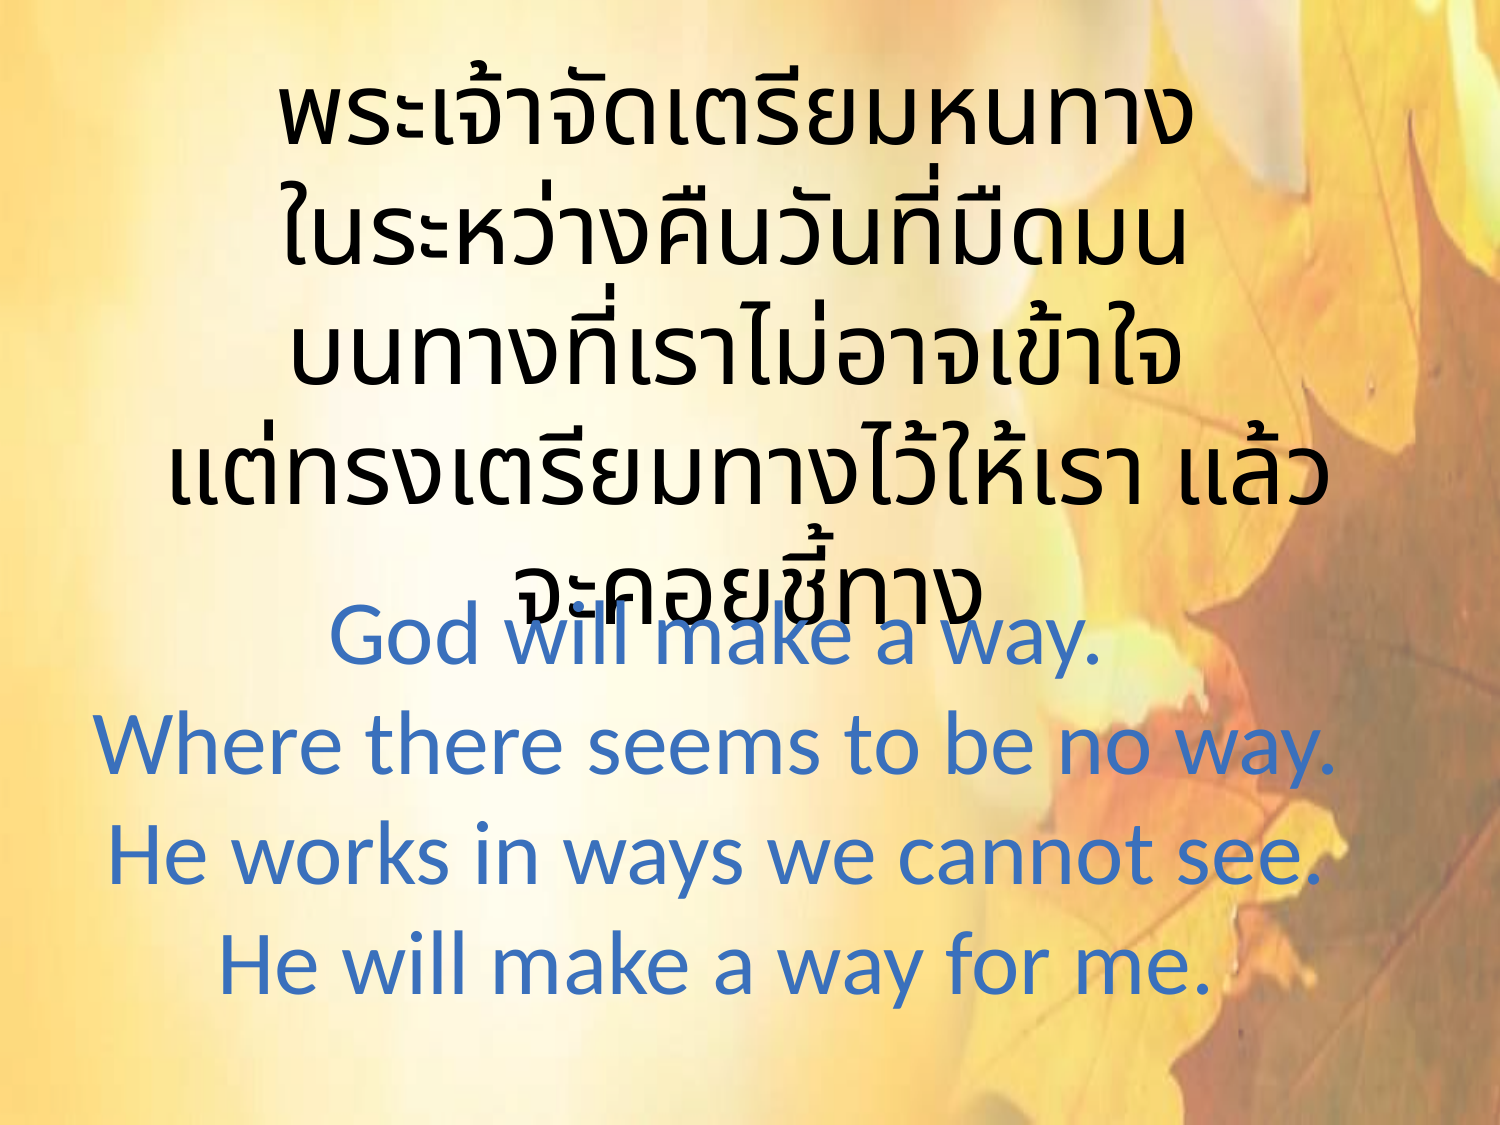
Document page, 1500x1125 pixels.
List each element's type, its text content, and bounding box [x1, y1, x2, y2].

text_box God will make a way. Where there seems to be no way. He works in ways we cannot see. He will make a way for me. [66, 565, 1389, 1020]
text_box พระเจ้าจัดเตรียมหนทาง ในระหว่างคืนวันที่มืดมน บนทางที่เราไม่อาจเข้าใจ แต่ทรงเตรียมทางไว้ให้เรา แล้วจะคอยชี้ทาง [112, 37, 1388, 565]
